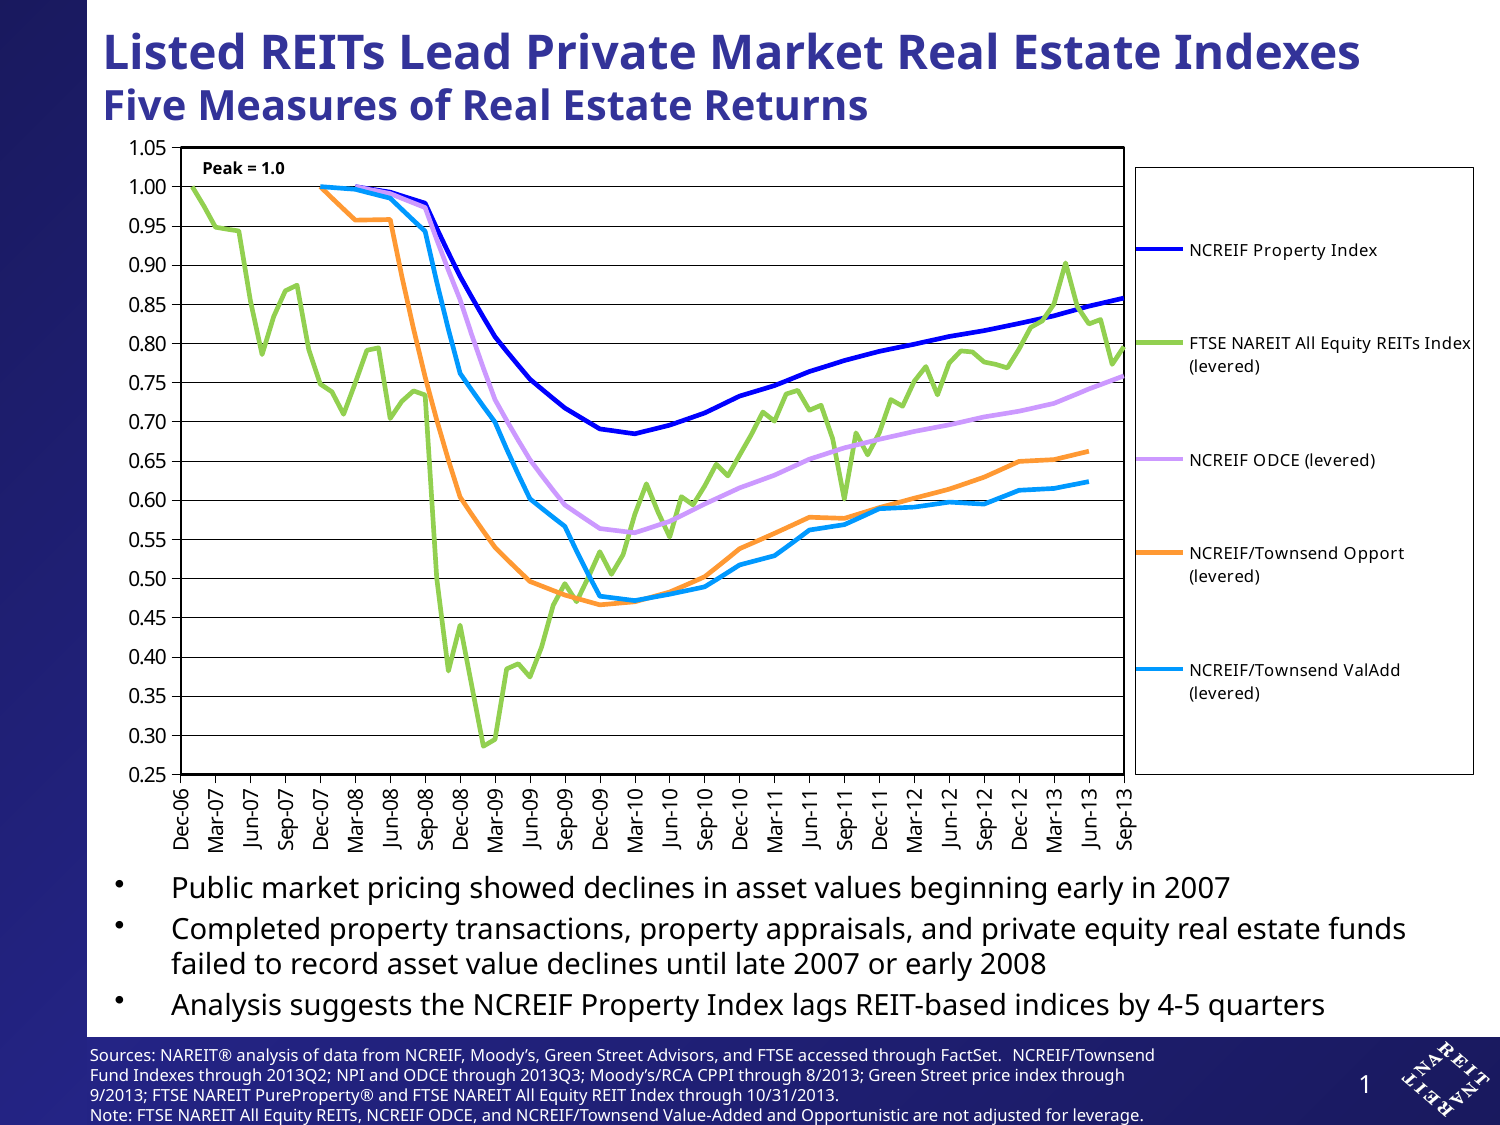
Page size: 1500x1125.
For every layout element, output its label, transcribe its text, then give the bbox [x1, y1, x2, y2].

text_box Public market pricing showed declines in asset values beginning early in 2007 Completed property transactions, property appraisals, and private equity real estate funds failed to record asset value declines until late 2007 or early 2008 Analysis suggests the NCREIF Property Index lags REIT-based indices by 4-5 quarters [99, 871, 1450, 1038]
chart [97, 133, 1490, 863]
text_box Sources: NAREIT® analysis of data from NCREIF, Moody’s, Green Street Advisors, and FTSE accessed through FactSet. NCREIF/Townsend Fund Indexes through 2013Q2; NPI and ODCE through 2013Q3; Moody’s/RCA CPPI through 8/2013; Green Street price index through 9/2013; FTSE NAREIT PureProperty® and FTSE NAREIT All Equity REIT Index through 10/31/2013. Note: FTSE NAREIT All Equity REITs, NCREIF ODCE, and NCREIF/Townsend Value-Added and Opportunistic are not adjusted for leverage. [75, 1037, 1175, 1125]
text_box Listed REITs Lead Private Market Real Estate Indexes Five Measures of Real Estate Returns [87, 0, 1500, 150]
picture [1401, 1041, 1490, 1117]
slide_number 0 [1175, 1060, 1388, 1099]
